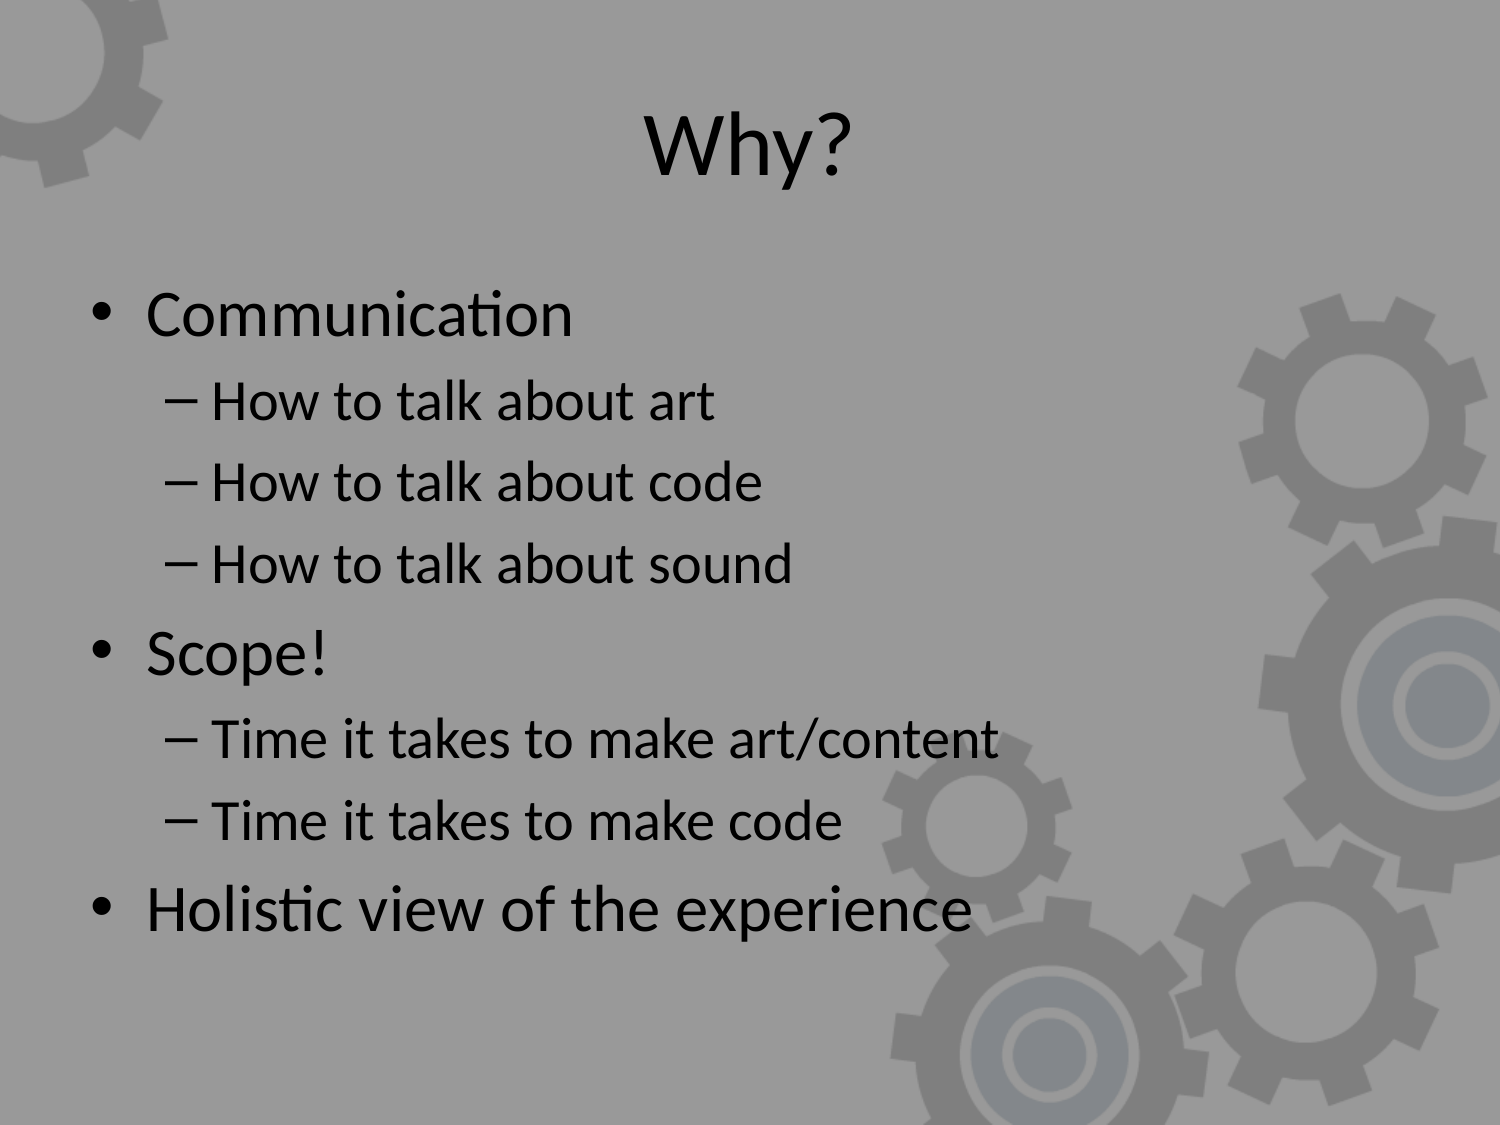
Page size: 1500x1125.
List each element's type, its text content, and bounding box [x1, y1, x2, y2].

picture [0, 0, 1500, 1125]
title Why? [75, 45, 1425, 233]
list Communication How to talk about art How to talk about code How to talk about sound Scope! Time it takes to make art/content Time it takes to make code Holistic view of the experience [75, 262, 1425, 1005]
